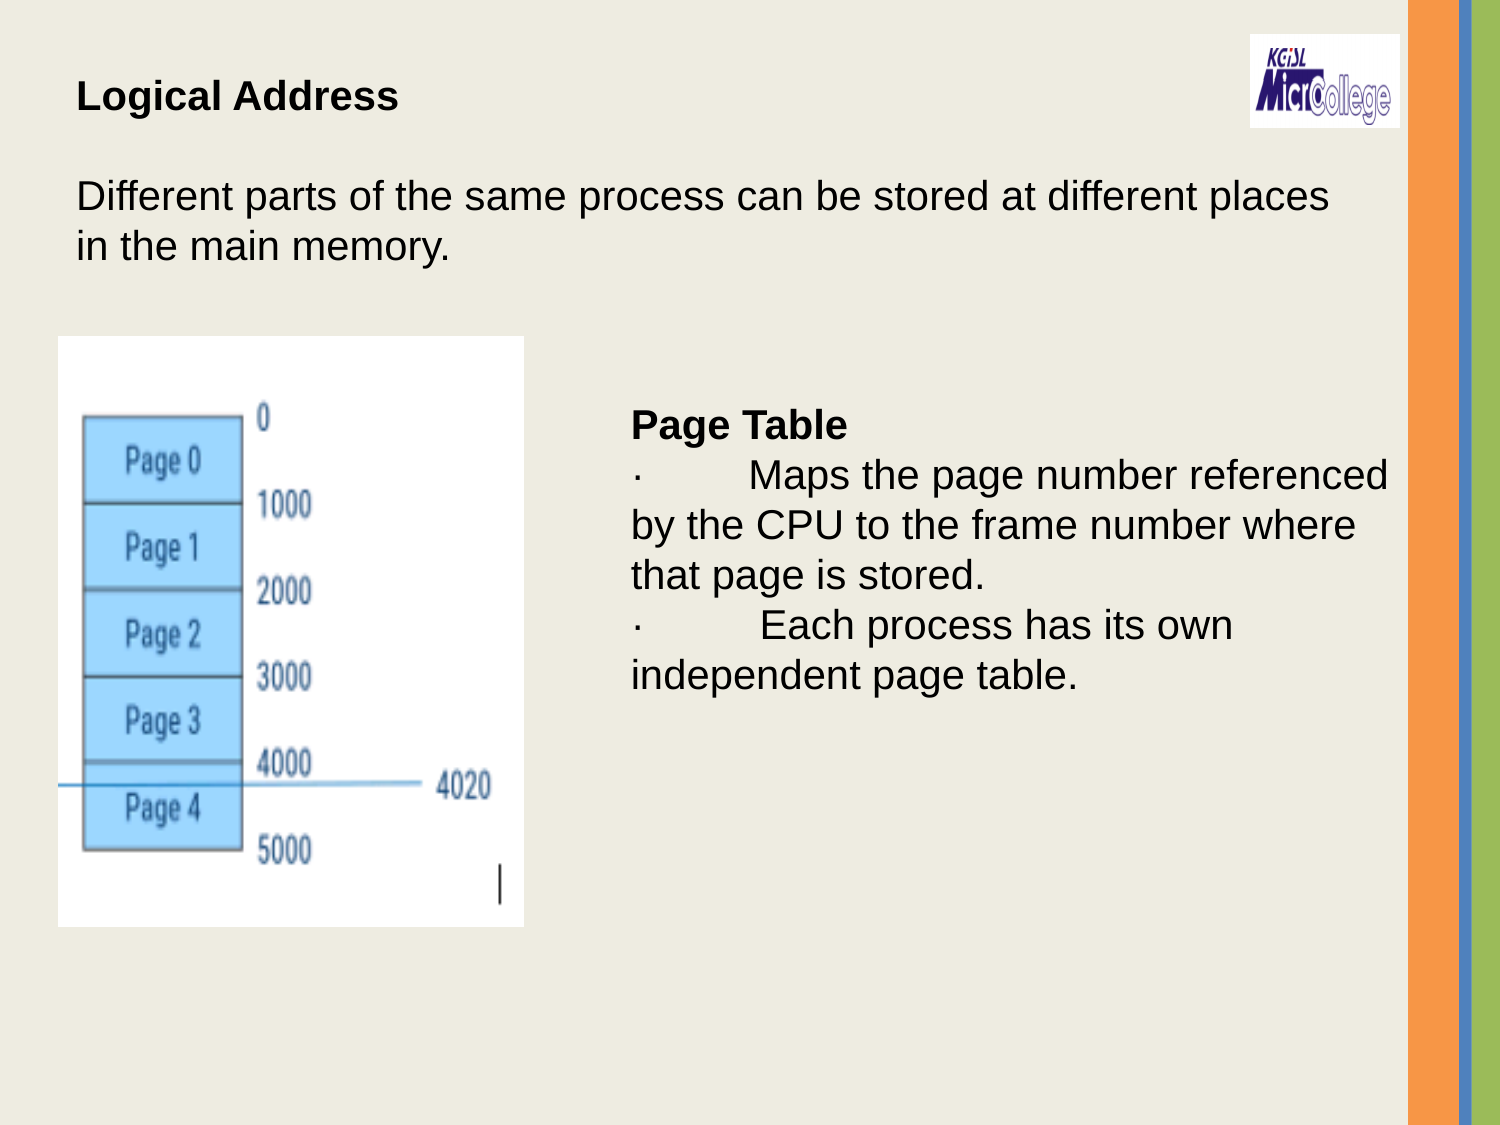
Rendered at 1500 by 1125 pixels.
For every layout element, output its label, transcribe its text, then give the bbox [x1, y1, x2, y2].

text_box Page Table · Maps the page number referenced by the CPU to the frame number where that page is stored. · Each process has its own independent page table. [616, 390, 1424, 706]
picture [58, 336, 524, 928]
text_box Logical Address Different parts of the same process can be stored at different places in the main memory. [61, 61, 1373, 427]
picture [1249, 34, 1400, 128]
